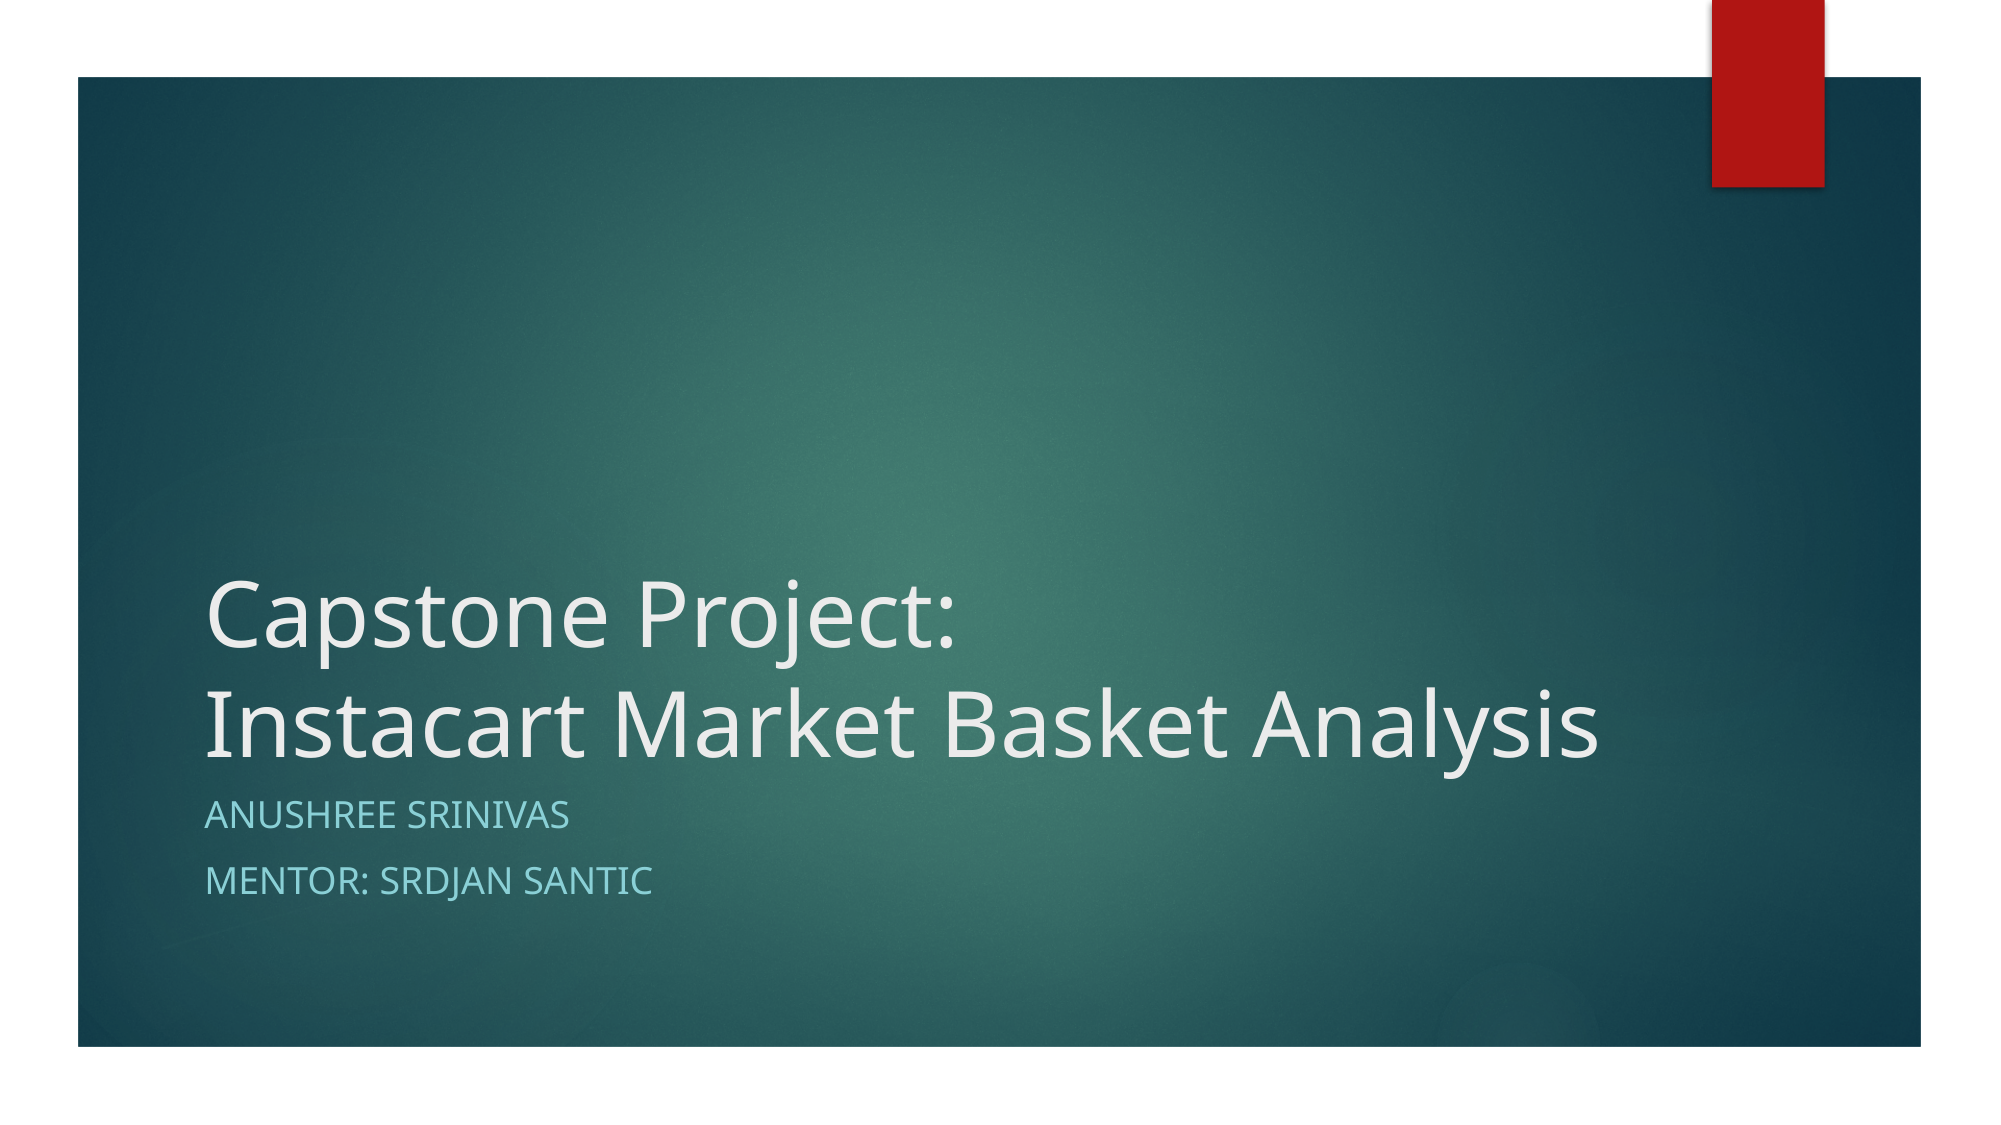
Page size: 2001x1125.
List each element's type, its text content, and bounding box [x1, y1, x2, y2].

title Capstone Project: Instacart Market Basket Analysis [189, 344, 1638, 783]
subtitle Anushree Srinivas Mentor: Srdjan Santic [189, 783, 1638, 925]
